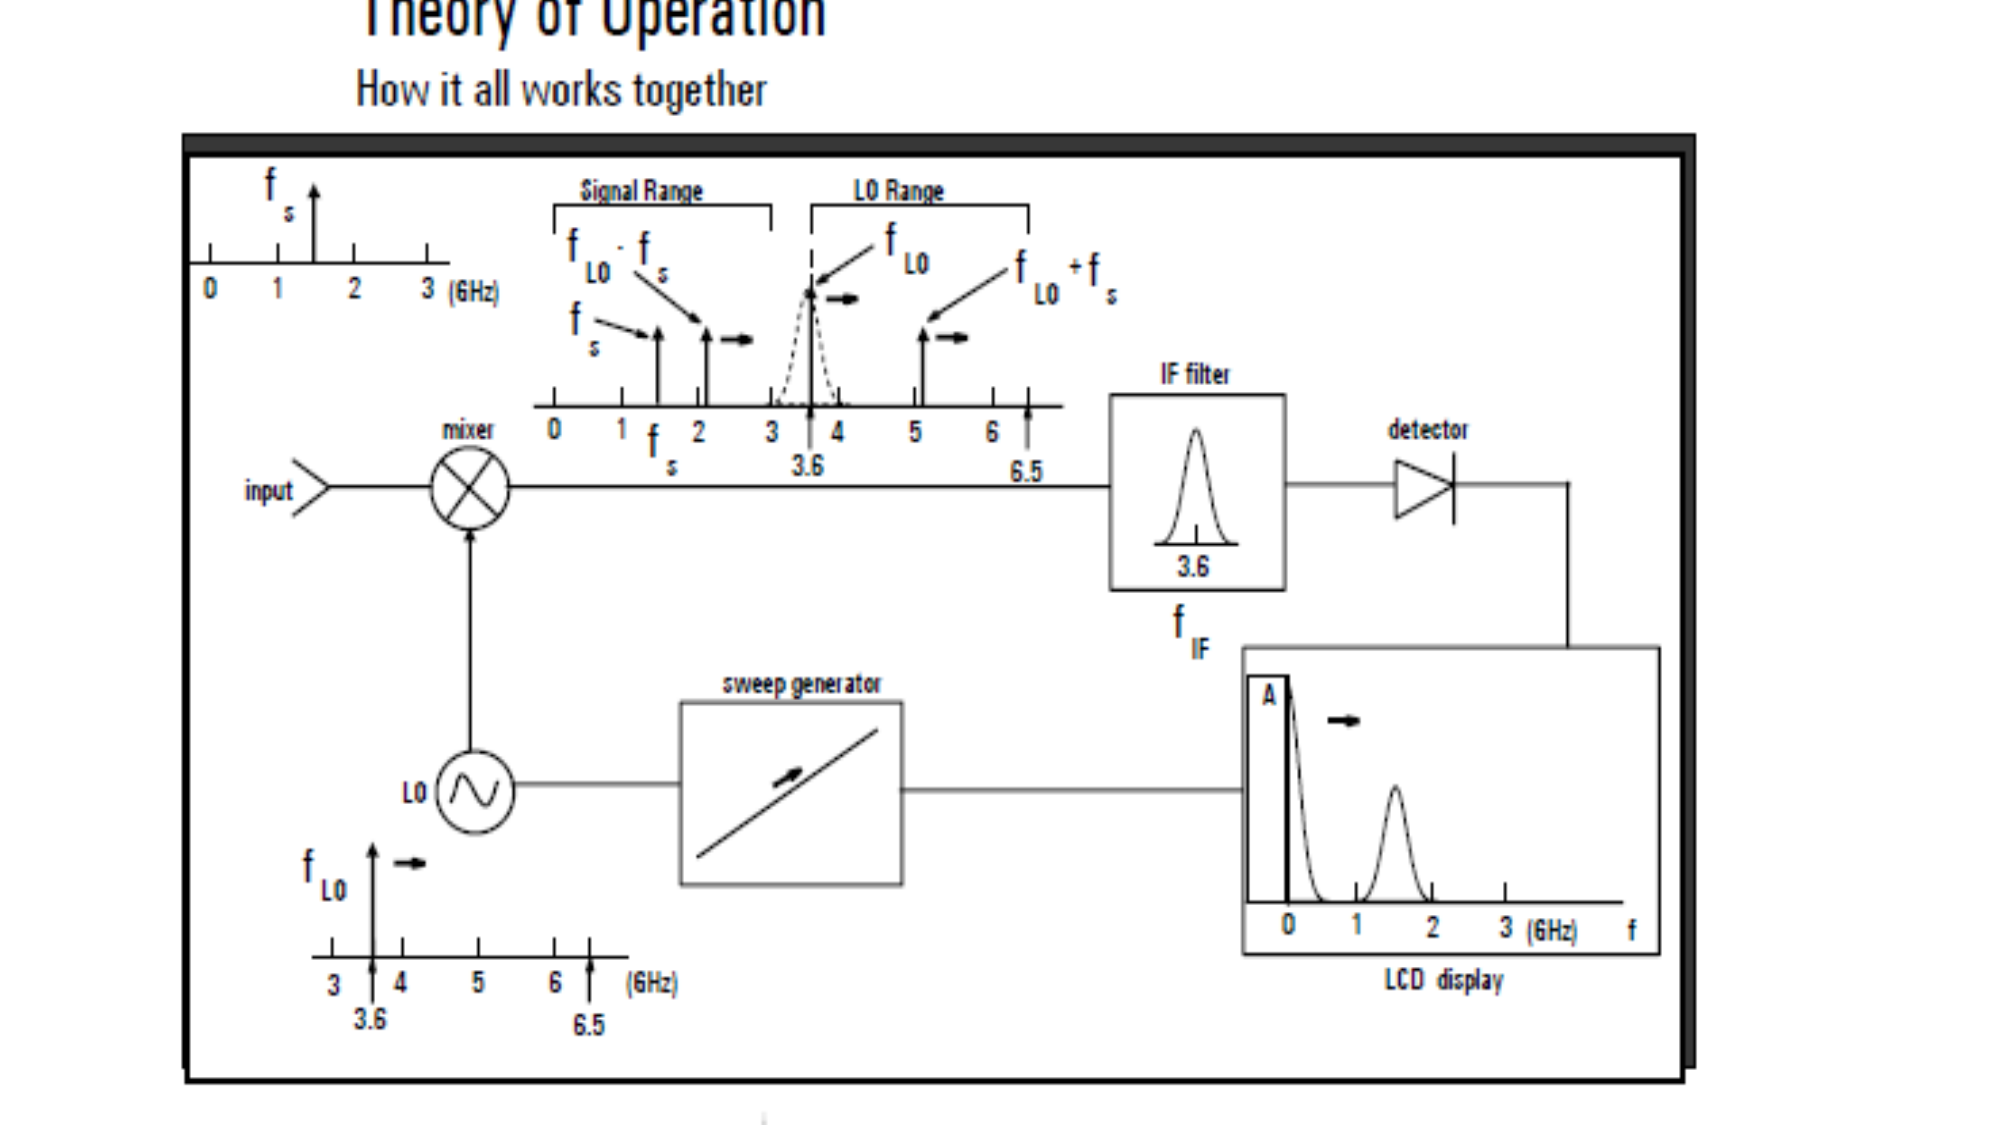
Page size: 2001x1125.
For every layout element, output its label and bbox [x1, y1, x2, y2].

picture [161, 0, 1800, 1125]
